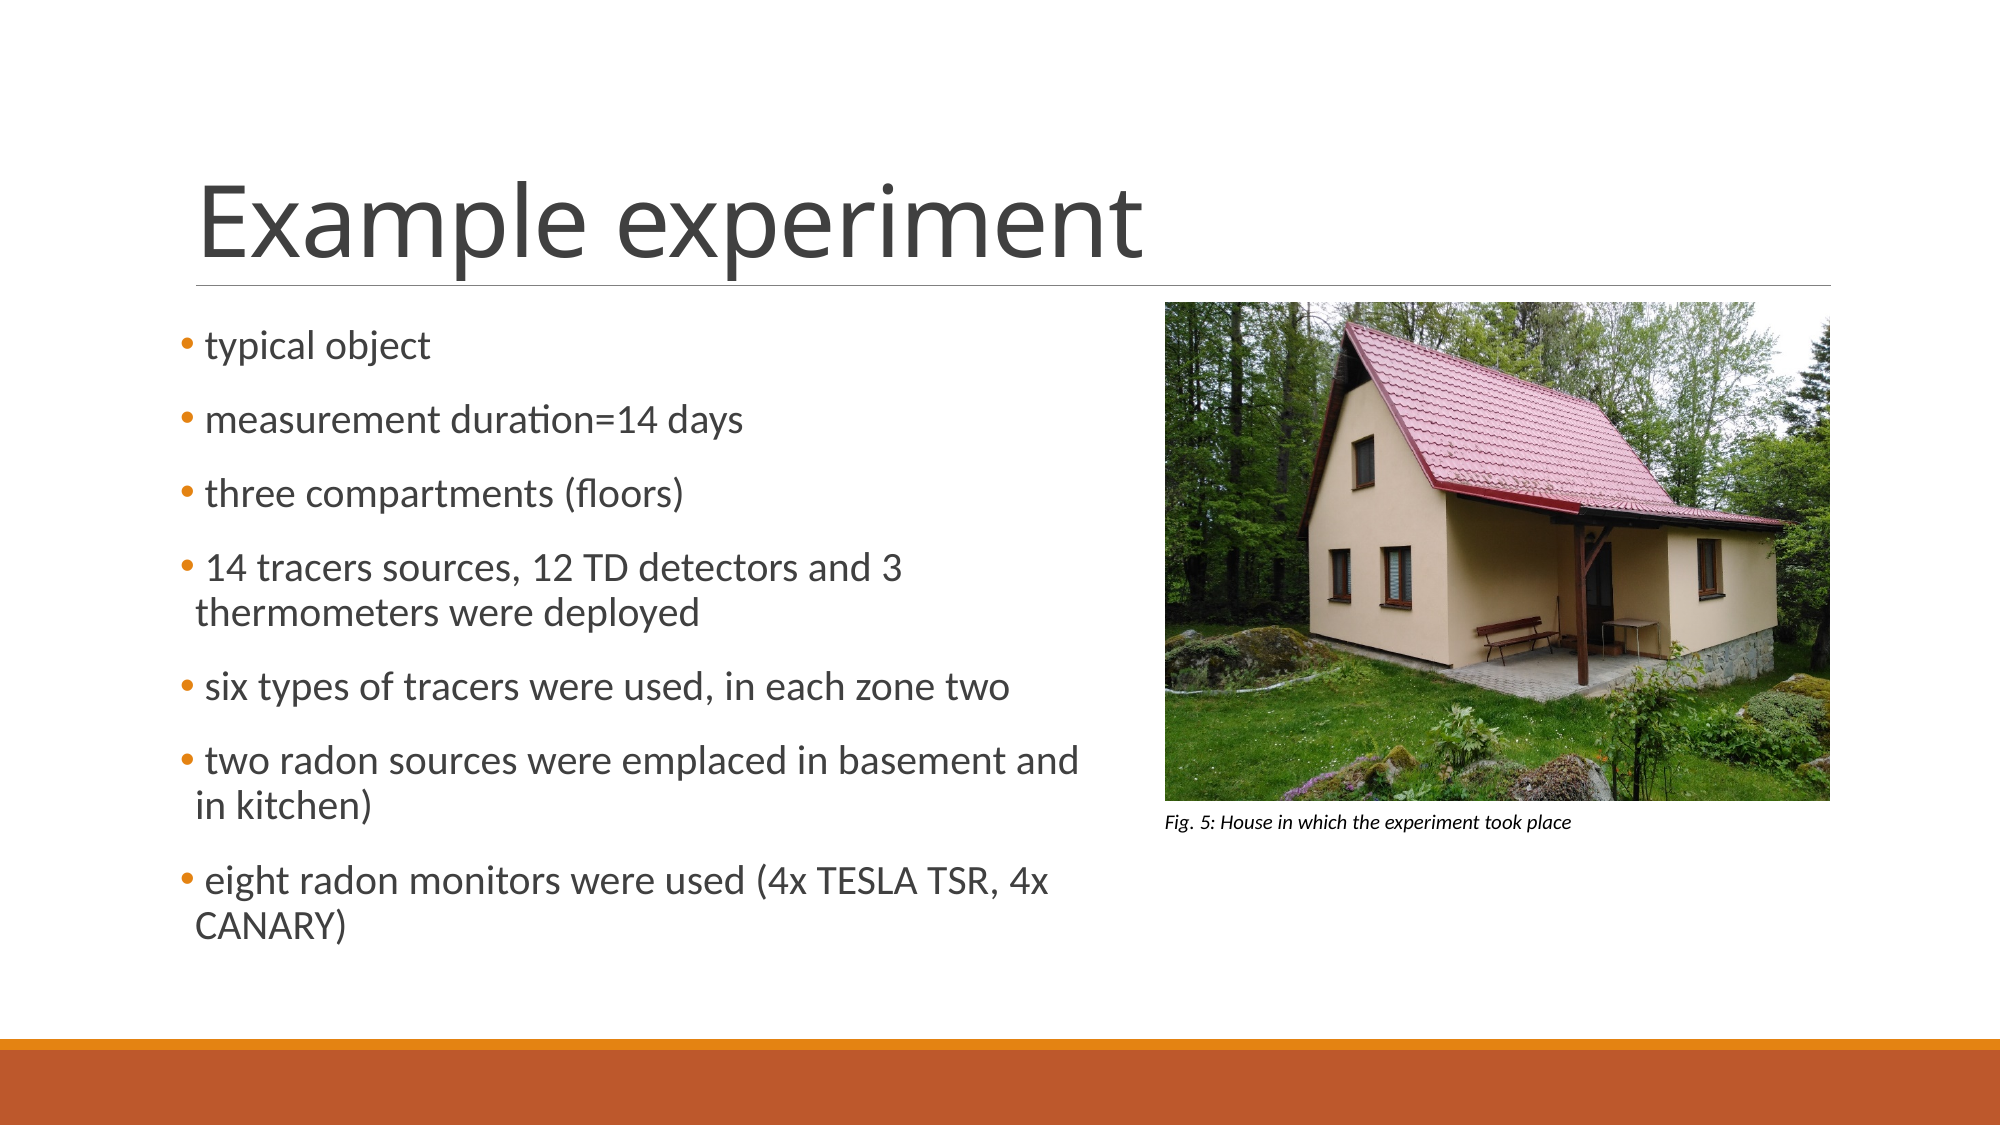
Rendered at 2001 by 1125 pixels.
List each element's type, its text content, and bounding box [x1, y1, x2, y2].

text_box Fig. 5: House in which the experiment took place [1150, 801, 1696, 841]
picture [1165, 302, 1831, 802]
title Example experiment [180, 47, 1830, 285]
list typical object measurement duration=14 days three compartments (floors) 14 tracers sources, 12 TD detectors and 3 thermometers were deployed six types of tracers were used, in each zone two two radon sources were emplaced in basement and in kitchen) eight radon monitors were used (4x TESLA TSR, 4x CANARY) [180, 302, 1121, 1043]
